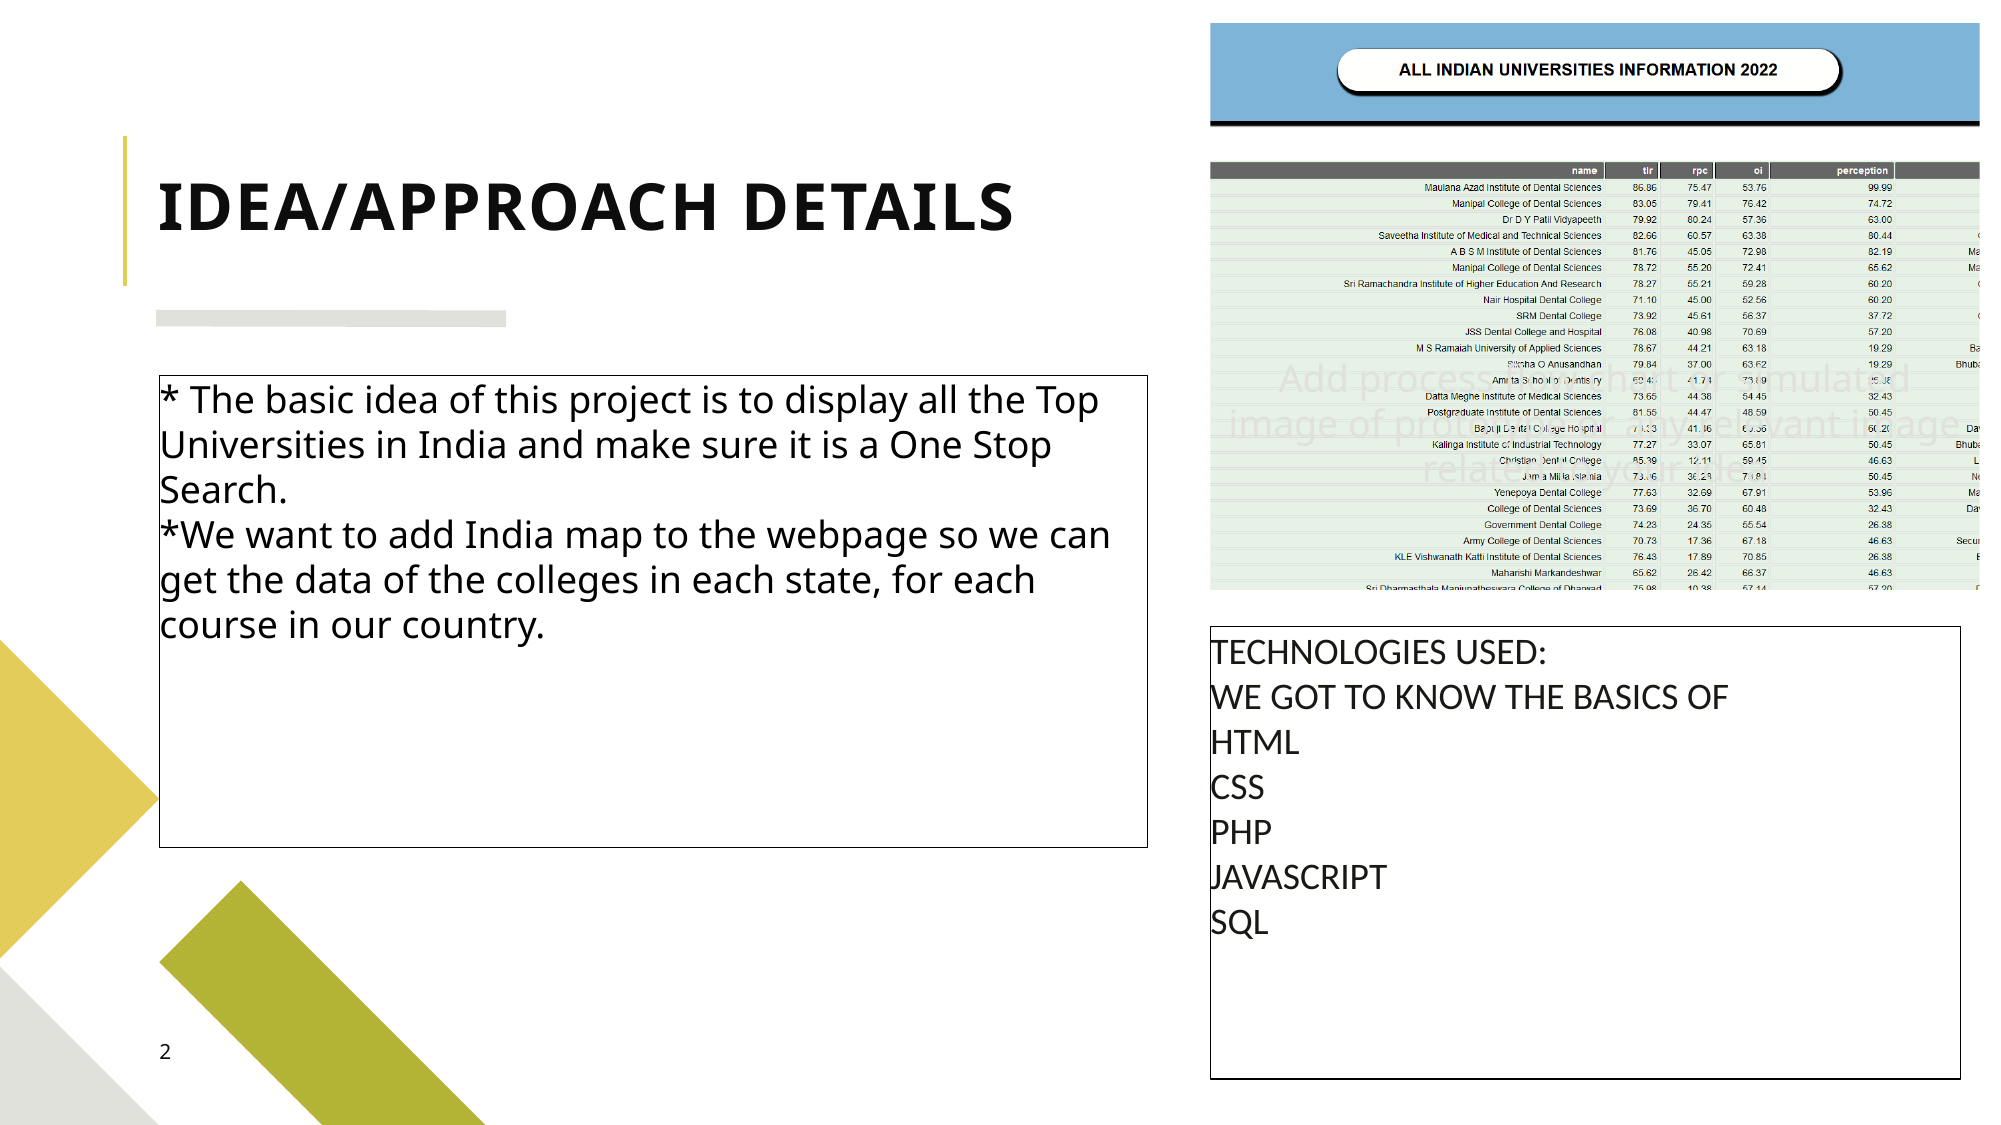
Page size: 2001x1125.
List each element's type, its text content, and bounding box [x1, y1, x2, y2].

text_box TECHNOLOGIES USED: WE GOT TO KNOW THE BASICS OF HTML CSS PHP JAVASCRIPT SQL [1210, 626, 1961, 1080]
slide_number 2 [159, 1038, 246, 1080]
list * The basic idea of this project is to display all the Top Universities in India and make sure it is a One Stop Search. *We want to add India map to the webpage so we can get the data of the colleges in each state, for each course in our country. [159, 375, 1148, 848]
title Idea/Approach Details [158, 144, 1066, 245]
picture [1210, 23, 1980, 591]
